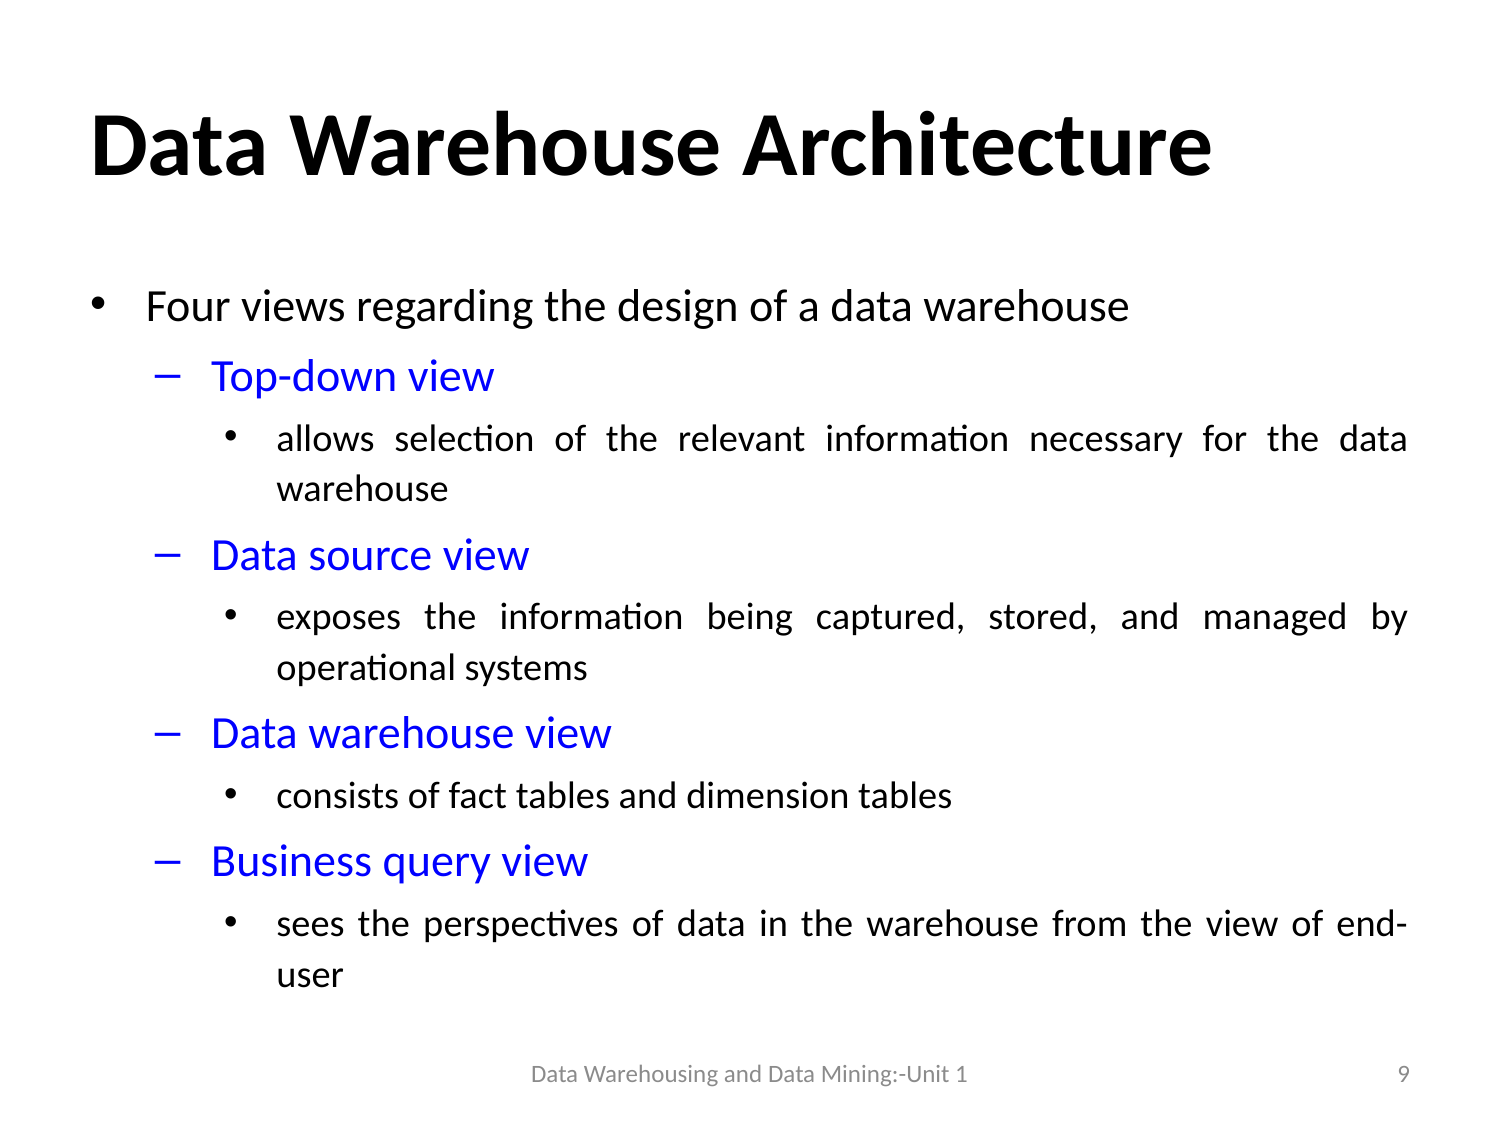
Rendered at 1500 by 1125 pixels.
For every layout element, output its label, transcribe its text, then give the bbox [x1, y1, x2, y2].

footer Data Warehousing and Data Mining:-Unit 1 [512, 1042, 988, 1103]
title Data Warehouse Architecture [75, 45, 1425, 233]
slide_number 9 [1074, 1042, 1425, 1103]
list Four views regarding the design of a data warehouse Top-down view allows selection of the relevant information necessary for the data warehouse Data source view exposes the information being captured, stored, and managed by operational systems Data warehouse view consists of fact tables and dimension tables Business query view sees the perspectives of data in the warehouse from the view of end-user [75, 262, 1425, 1005]
